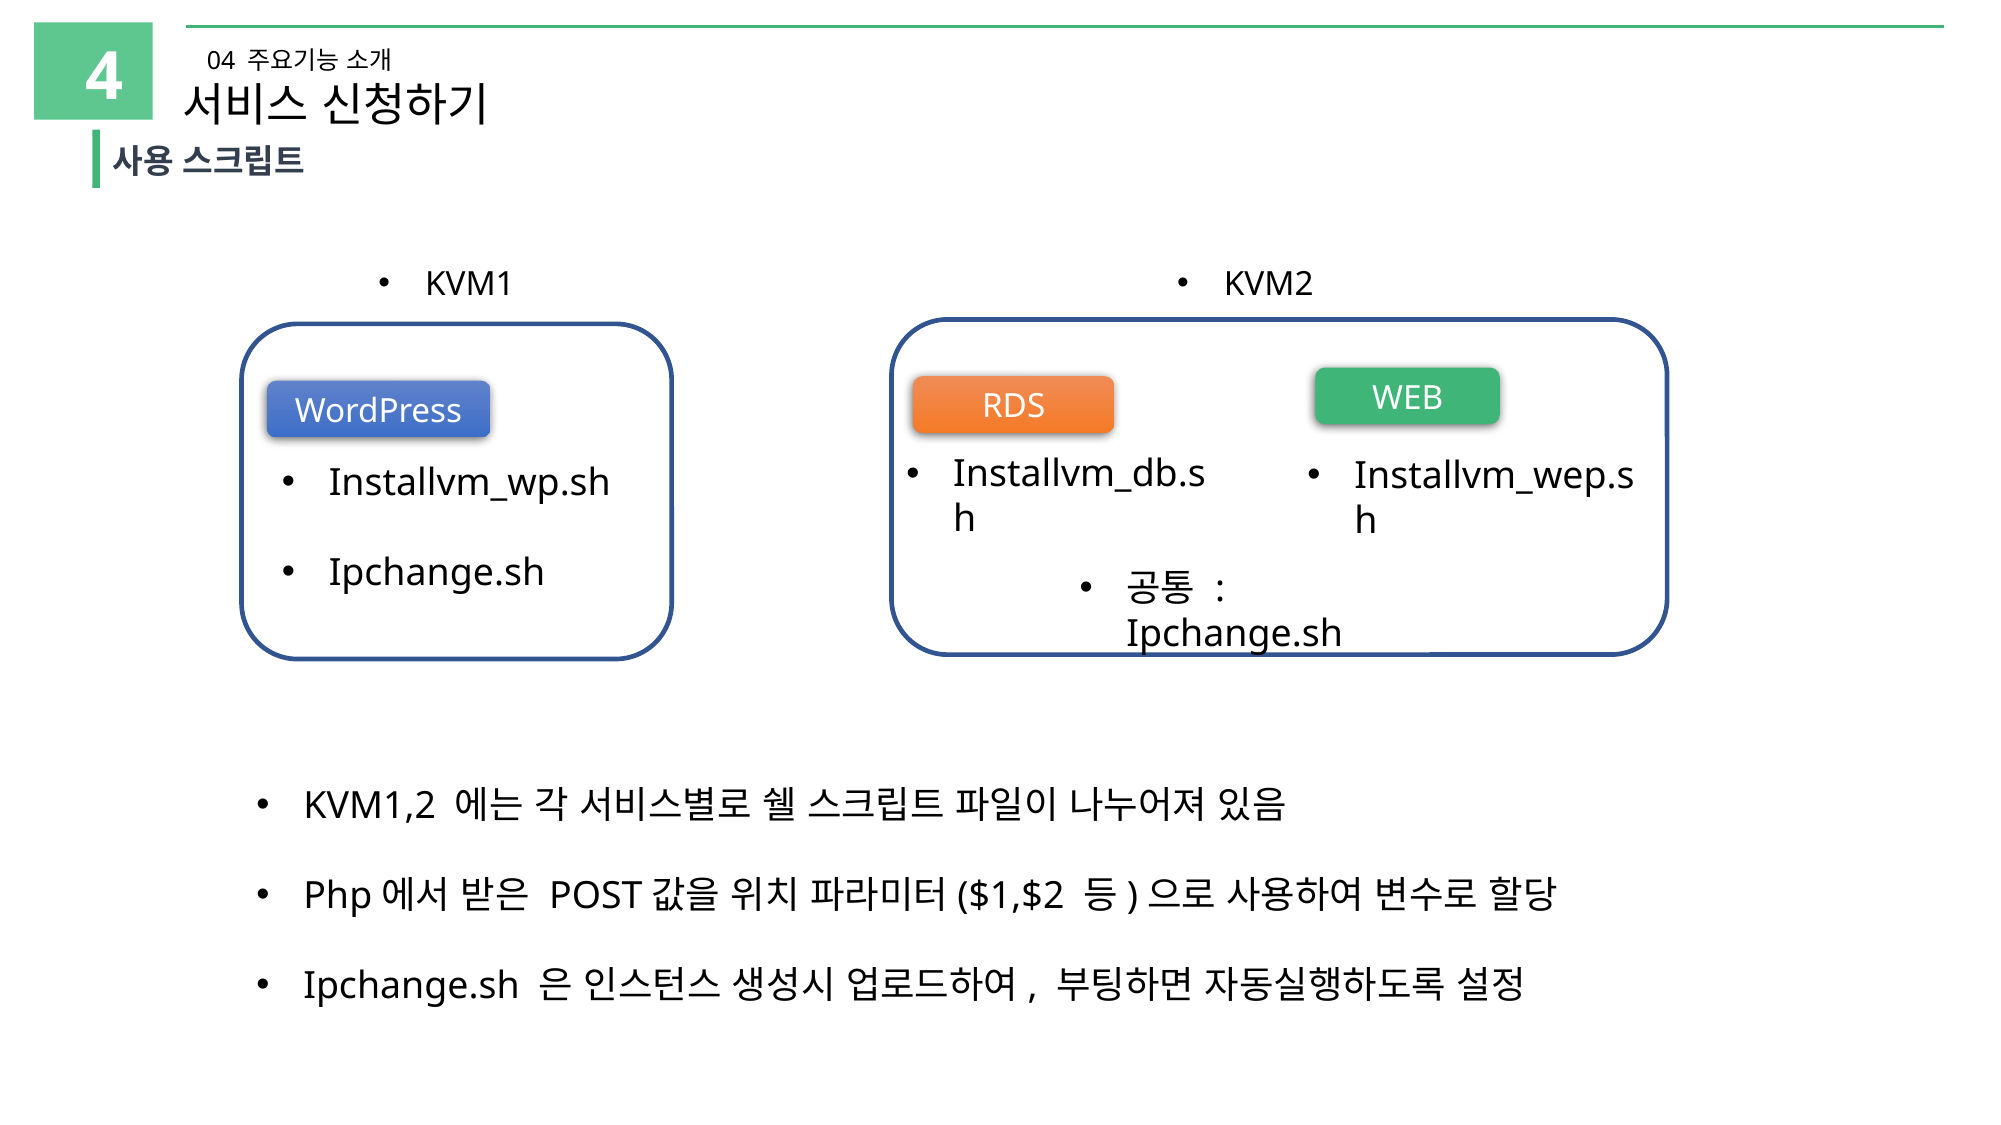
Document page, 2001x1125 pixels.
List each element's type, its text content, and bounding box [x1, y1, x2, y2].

text_box [33, 21, 154, 121]
text_box KVM1,2 에는 각 서비스별로 쉘 스크립트 파일이 나누어져 있음 Php에서 받은 POST값을 위치 파라미터($1,$2 등)으로 사용하여 변수로 할당 Ipchange.sh 은 인스턴스 생성시 업로드하여, 부팅하면 자동실행하도록 설정 [241, 773, 1726, 1014]
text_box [92, 129, 816, 188]
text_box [241, 254, 672, 660]
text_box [70, 25, 1944, 139]
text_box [891, 254, 1668, 655]
